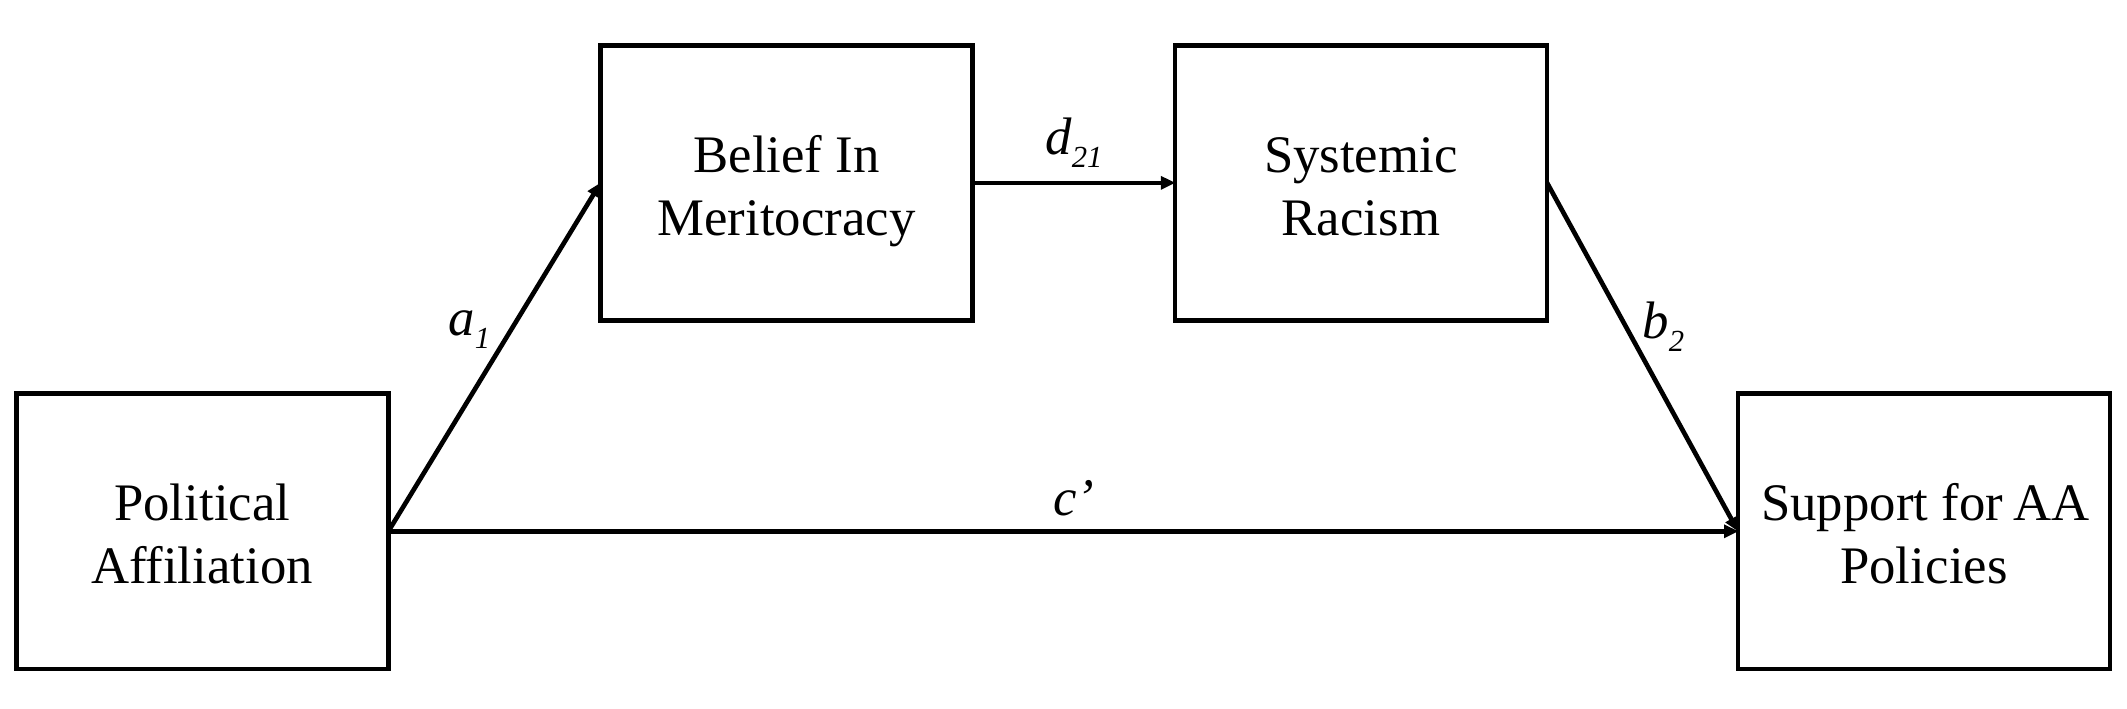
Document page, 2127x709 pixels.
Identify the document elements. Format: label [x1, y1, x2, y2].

text_box [16, 45, 2111, 669]
